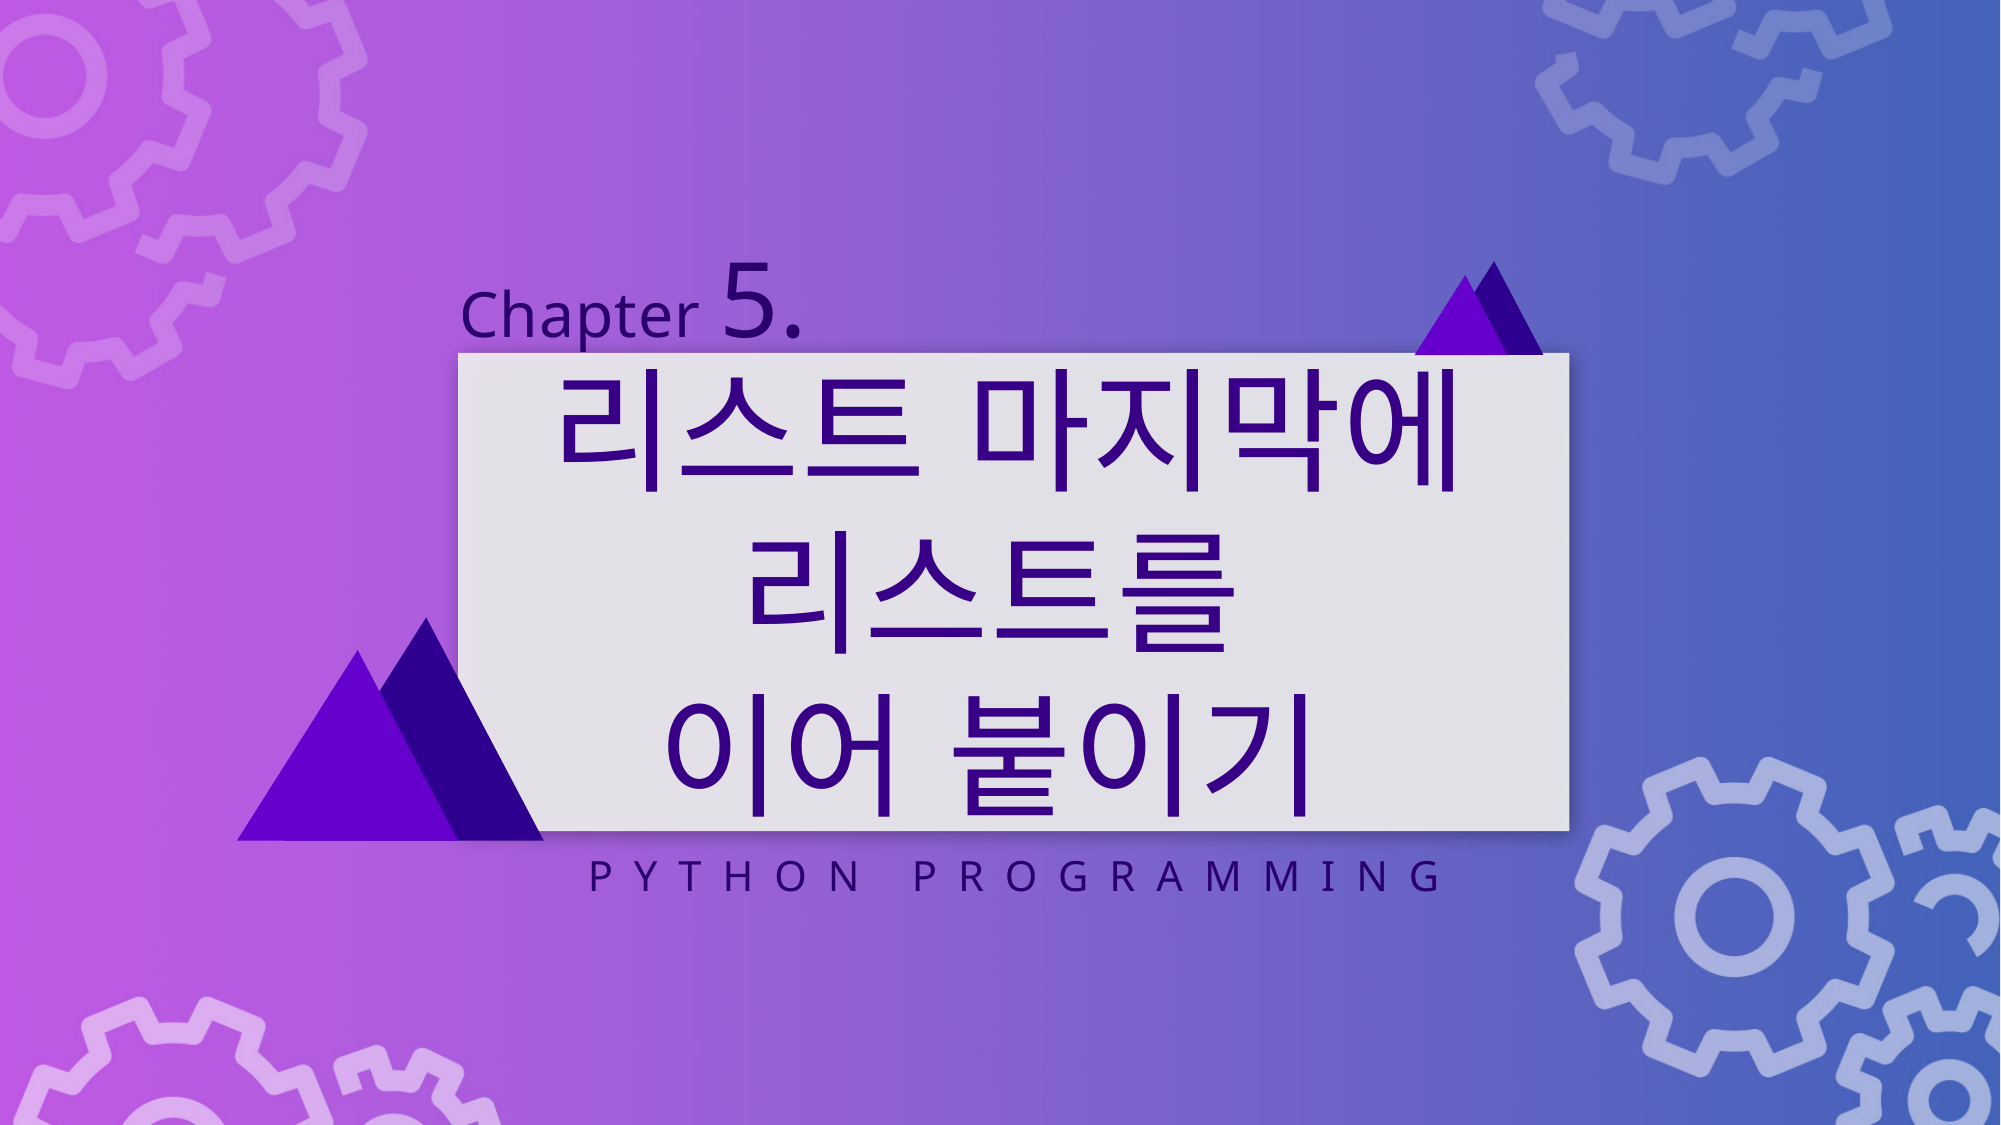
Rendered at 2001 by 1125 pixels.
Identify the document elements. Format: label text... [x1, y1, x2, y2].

picture [0, 0, 2001, 1125]
text_box Chapter 5. [444, 226, 823, 366]
text_box 리스트 마지막에 리스트를 이어 붙이기 [458, 345, 1562, 834]
